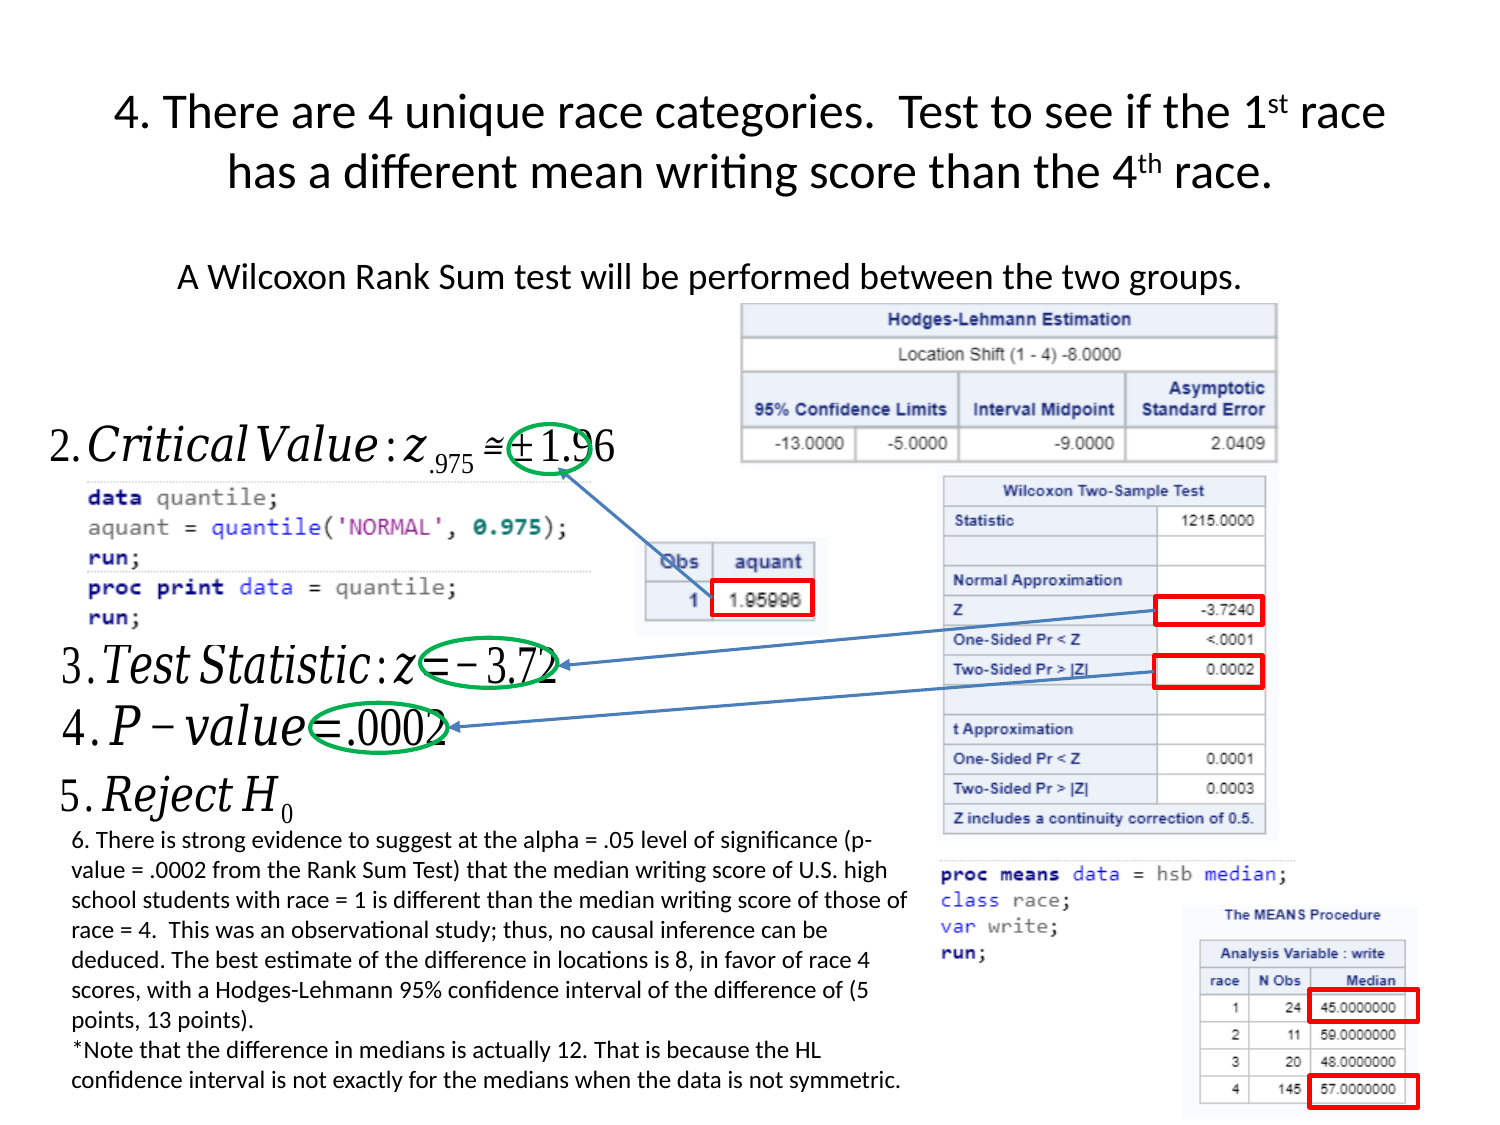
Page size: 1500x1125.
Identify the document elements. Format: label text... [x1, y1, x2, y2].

picture [635, 531, 828, 610]
text_box [417, 652, 552, 684]
picture [87, 480, 591, 645]
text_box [1181, 894, 1419, 1117]
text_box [557, 610, 1156, 667]
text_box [557, 467, 713, 599]
text_box 6. There is strong evidence to suggest at the alpha = .05 level of significance (p-value = .0002 from the Rank Sum Test) that the median writing score of U.S. high school students with race = 1 is different than the median writing score of those of race = 4. This was an observational study; thus, no causal inference can be deduced. The best estimate of the difference in locations is 8, in favor of race 4 scores, with a Hodges-Lehmann 95% confidence interval of the difference of (5 points, 13 points). *Note that the difference in medians is actually 12. That is because the HL confidence interval is not exactly for the medians when the data is not symmetric. [56, 816, 938, 1101]
picture [937, 860, 1295, 986]
title 4. There are 4 unique race categories. Test to see if the 1st race has a different mean writing score than the 4th race. [75, 45, 1425, 233]
text_box [506, 421, 593, 477]
picture [740, 302, 1279, 841]
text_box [447, 671, 1155, 729]
text_box A Wilcoxon Rank Sum test will be performed between the two groups. [137, 244, 1300, 305]
text_box [308, 700, 447, 755]
